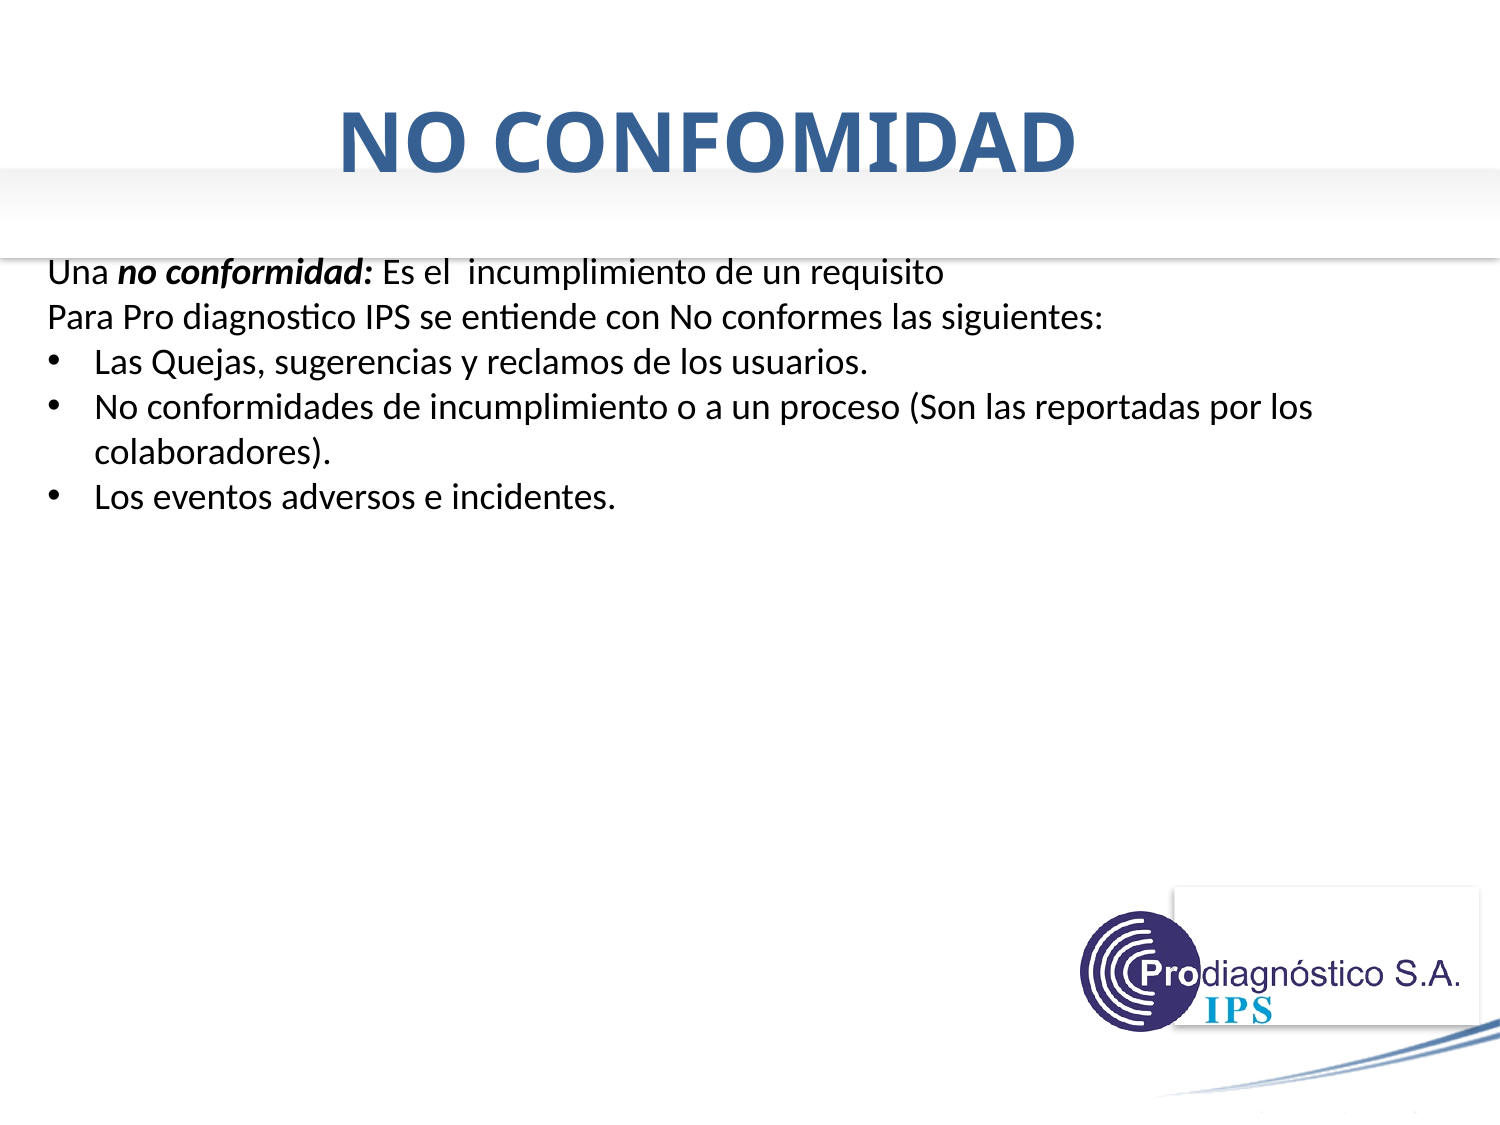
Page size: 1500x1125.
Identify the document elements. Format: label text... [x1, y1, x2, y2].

picture [1080, 911, 1459, 1033]
title NO CONFOMIDAD [32, 82, 1383, 239]
text_box Una no conformidad: Es el incumplimiento de un requisito Para Pro diagnostico IPS se entiende con No conformes las siguientes: Las Quejas, sugerencias y reclamos de los usuarios. No conformidades de incumplimiento o a un proceso (Son las reportadas por los colaboradores). Los eventos adversos e incidentes. [32, 239, 1471, 569]
